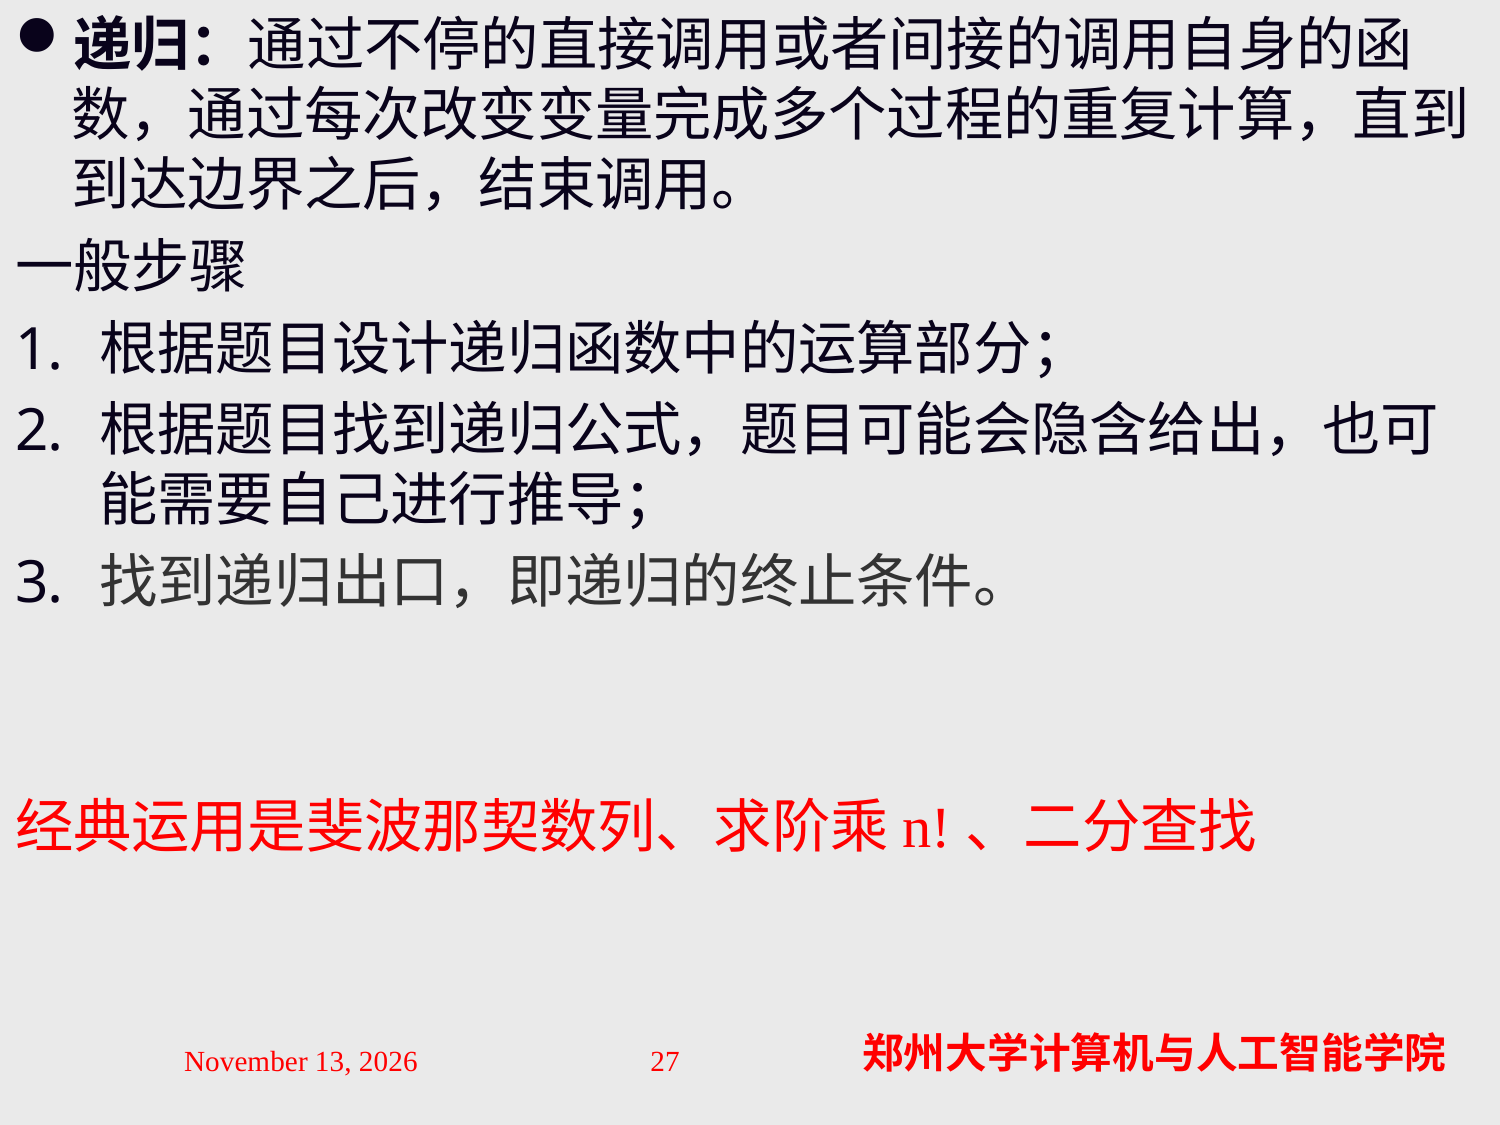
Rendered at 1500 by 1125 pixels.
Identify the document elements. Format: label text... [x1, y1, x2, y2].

list 递归：通过不停的直接调用或者间接的调用自身的函数，通过每次改变变量完成多个过程的重复计算，直到到达边界之后，结束调用。 一般步骤 根据题目设计递归函数中的运算部分； 根据题目找到递归公式，题目可能会隐含给出，也可能需要自己进行推导； 找到递归出口，即递归的终止条件。 经典运用是斐波那契数列、求阶乘n!、二分查找 [0, 0, 1500, 989]
